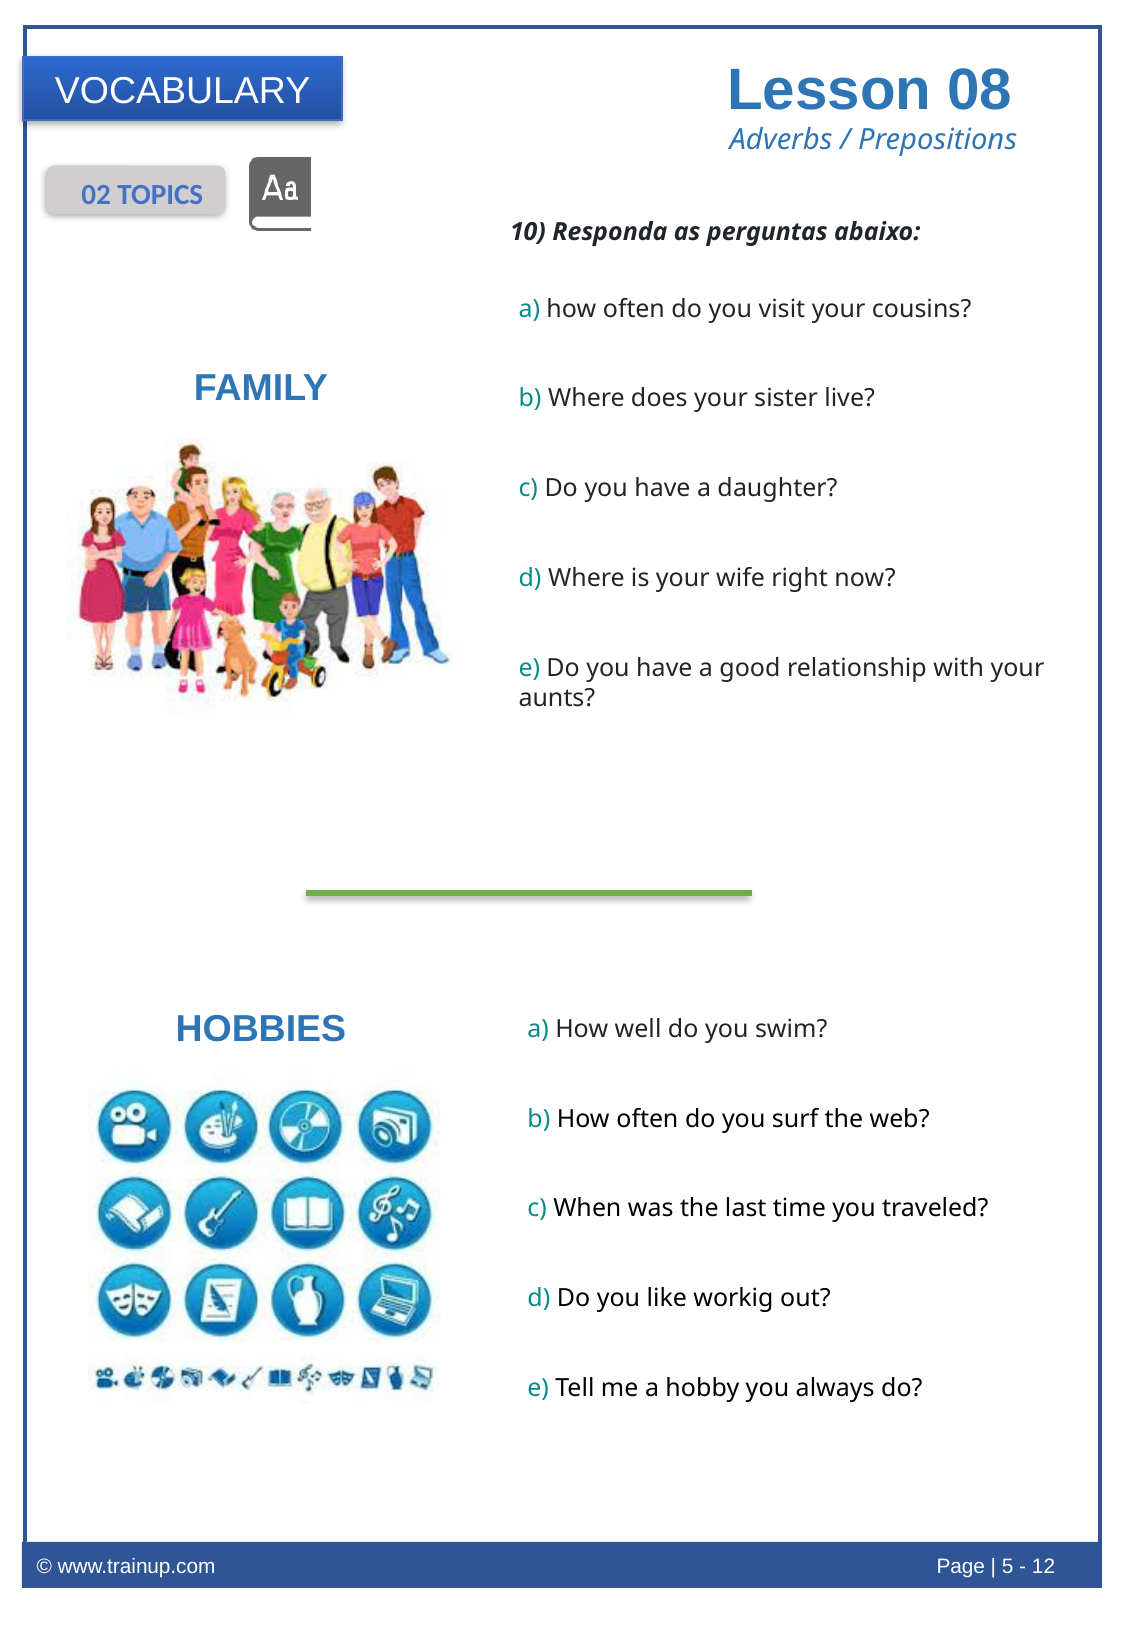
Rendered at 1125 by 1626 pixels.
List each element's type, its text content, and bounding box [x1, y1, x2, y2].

text_box HOBBIES [160, 996, 362, 1057]
picture [88, 1066, 441, 1419]
text_box FAMILY [179, 355, 343, 411]
text_box [23, 25, 1102, 1540]
text_box © www.trainup.com Page | 5 - 12 [20, 1540, 1102, 1590]
text_box a) how often do you visit your cousins? b) Where does your sister live? c) Do you have a daughter? d) Where is your wife right now? e) Do you have a good relationship with your aunts? [503, 284, 1100, 779]
text_box 02 TOPICS [66, 165, 234, 218]
text_box Lesson 08 [712, 44, 1028, 129]
text_box a) How well do you swim? b) How often do you surf the web? c) When was the last time you traveled? d) Do you like workig out? e) Tell me a hobby you always do? [512, 1004, 1079, 1469]
picture [66, 413, 463, 725]
text_box [45, 164, 219, 216]
picture [239, 153, 320, 234]
text_box Adverbs / Prepositions [714, 113, 1033, 163]
text_box 10) Responda as perguntas abaixo: [495, 207, 941, 253]
text_box VOCABULARY [22, 56, 343, 121]
